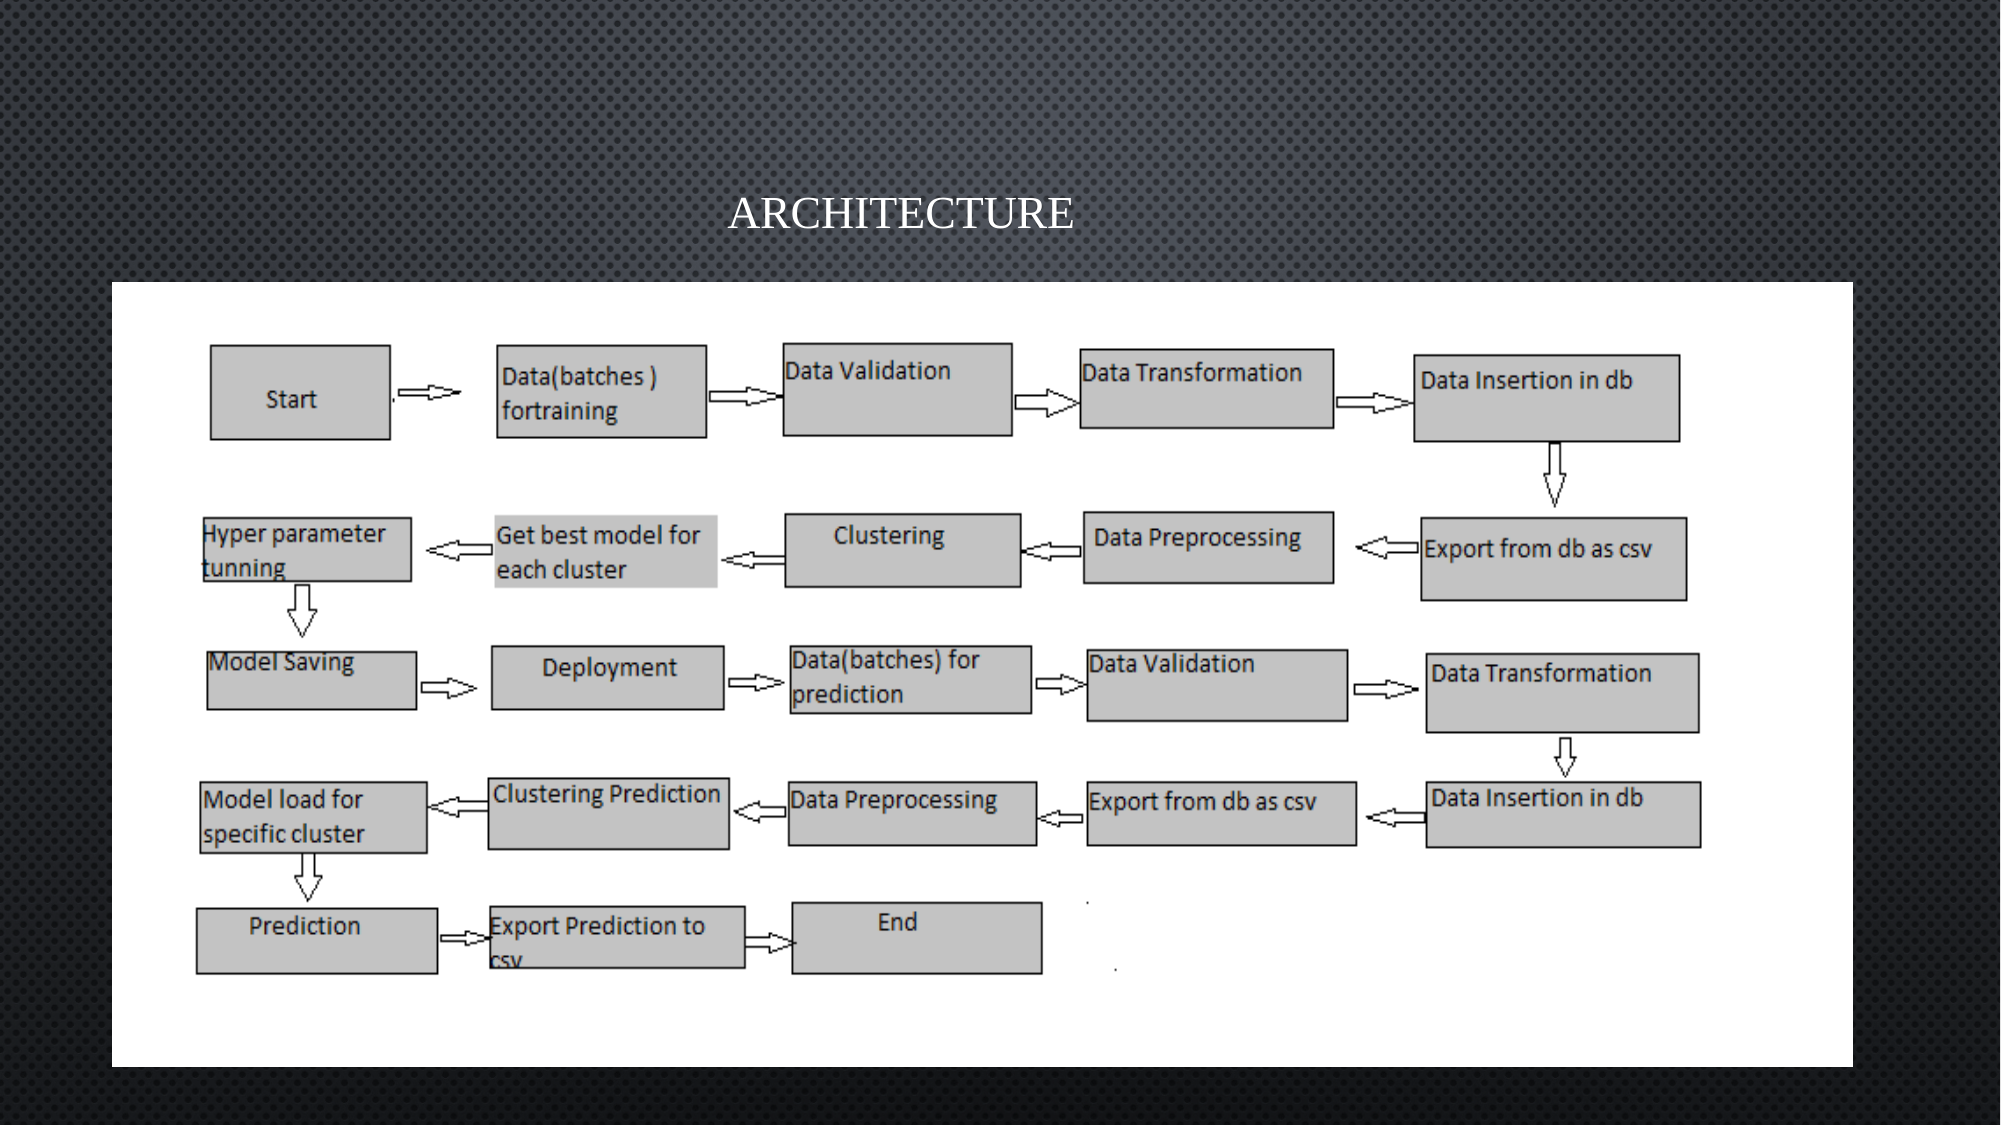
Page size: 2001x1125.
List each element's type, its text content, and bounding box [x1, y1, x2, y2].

picture [111, 282, 1854, 1067]
list Architecture [112, 112, 1513, 282]
